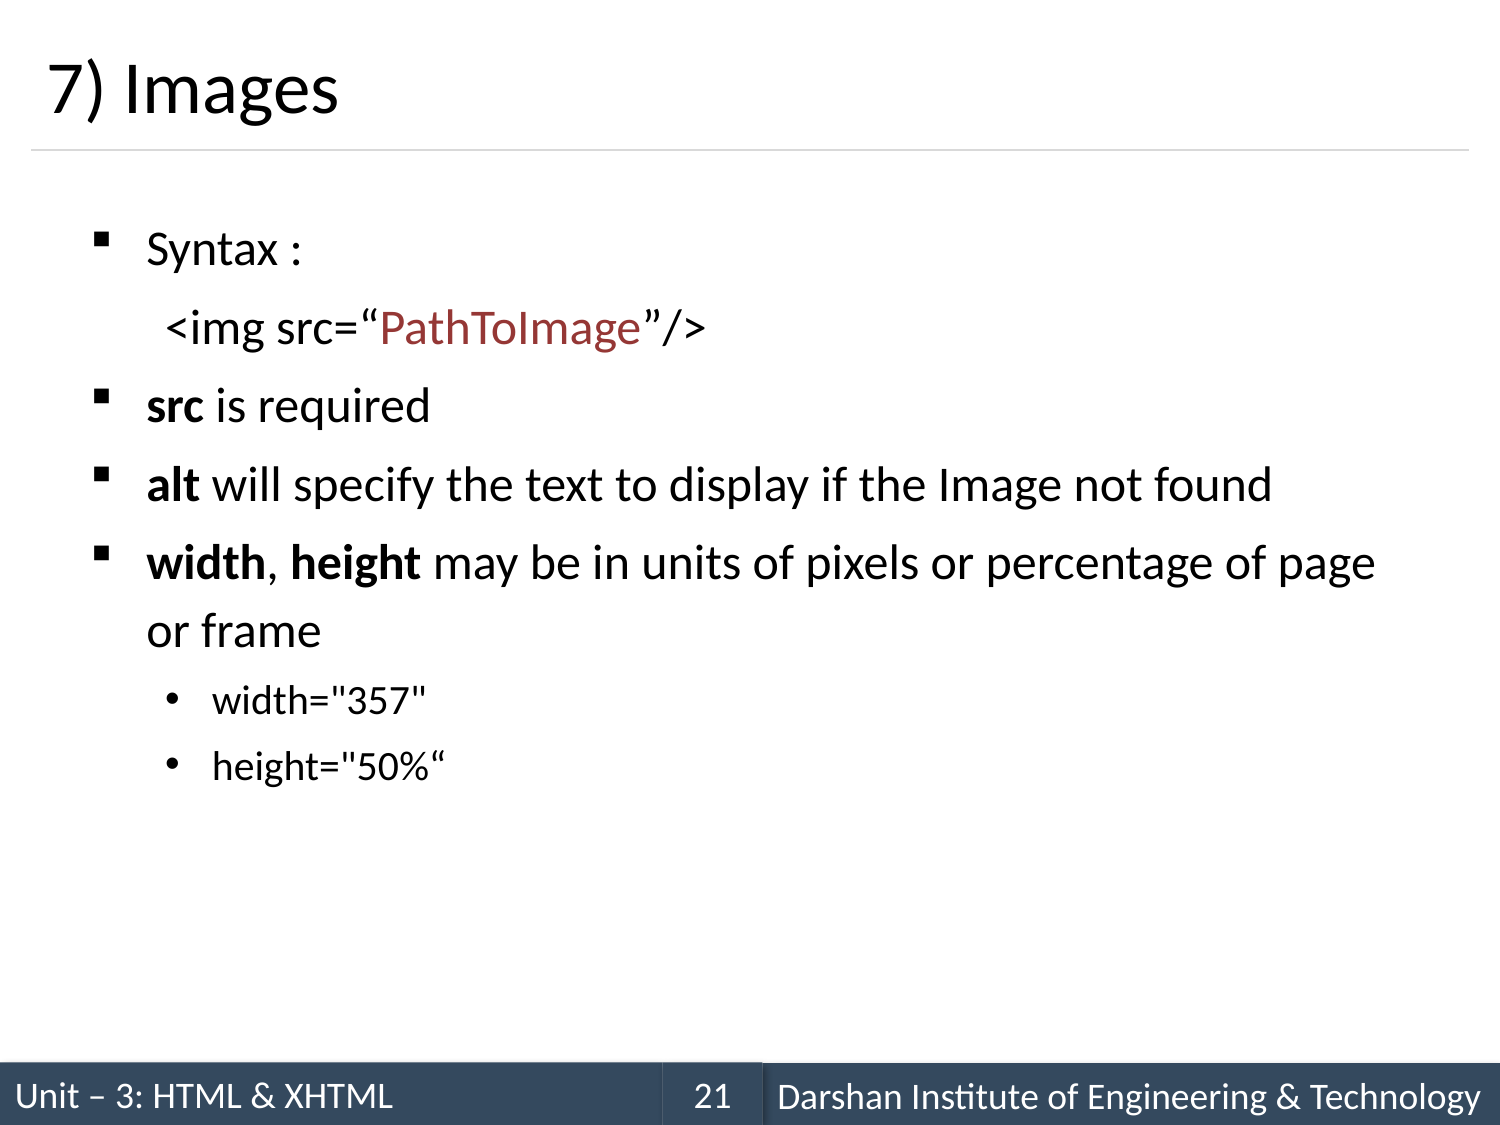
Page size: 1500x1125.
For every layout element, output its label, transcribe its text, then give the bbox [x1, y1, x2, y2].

text_box Syntax : <img src=“PathToImage”/> src is required alt will specify the text to display if the Image not found width, height may be in units of pixels or percentage of page or frame width="357" height="50%“ [74, 199, 1425, 943]
title 7) Images [31, 17, 1469, 150]
